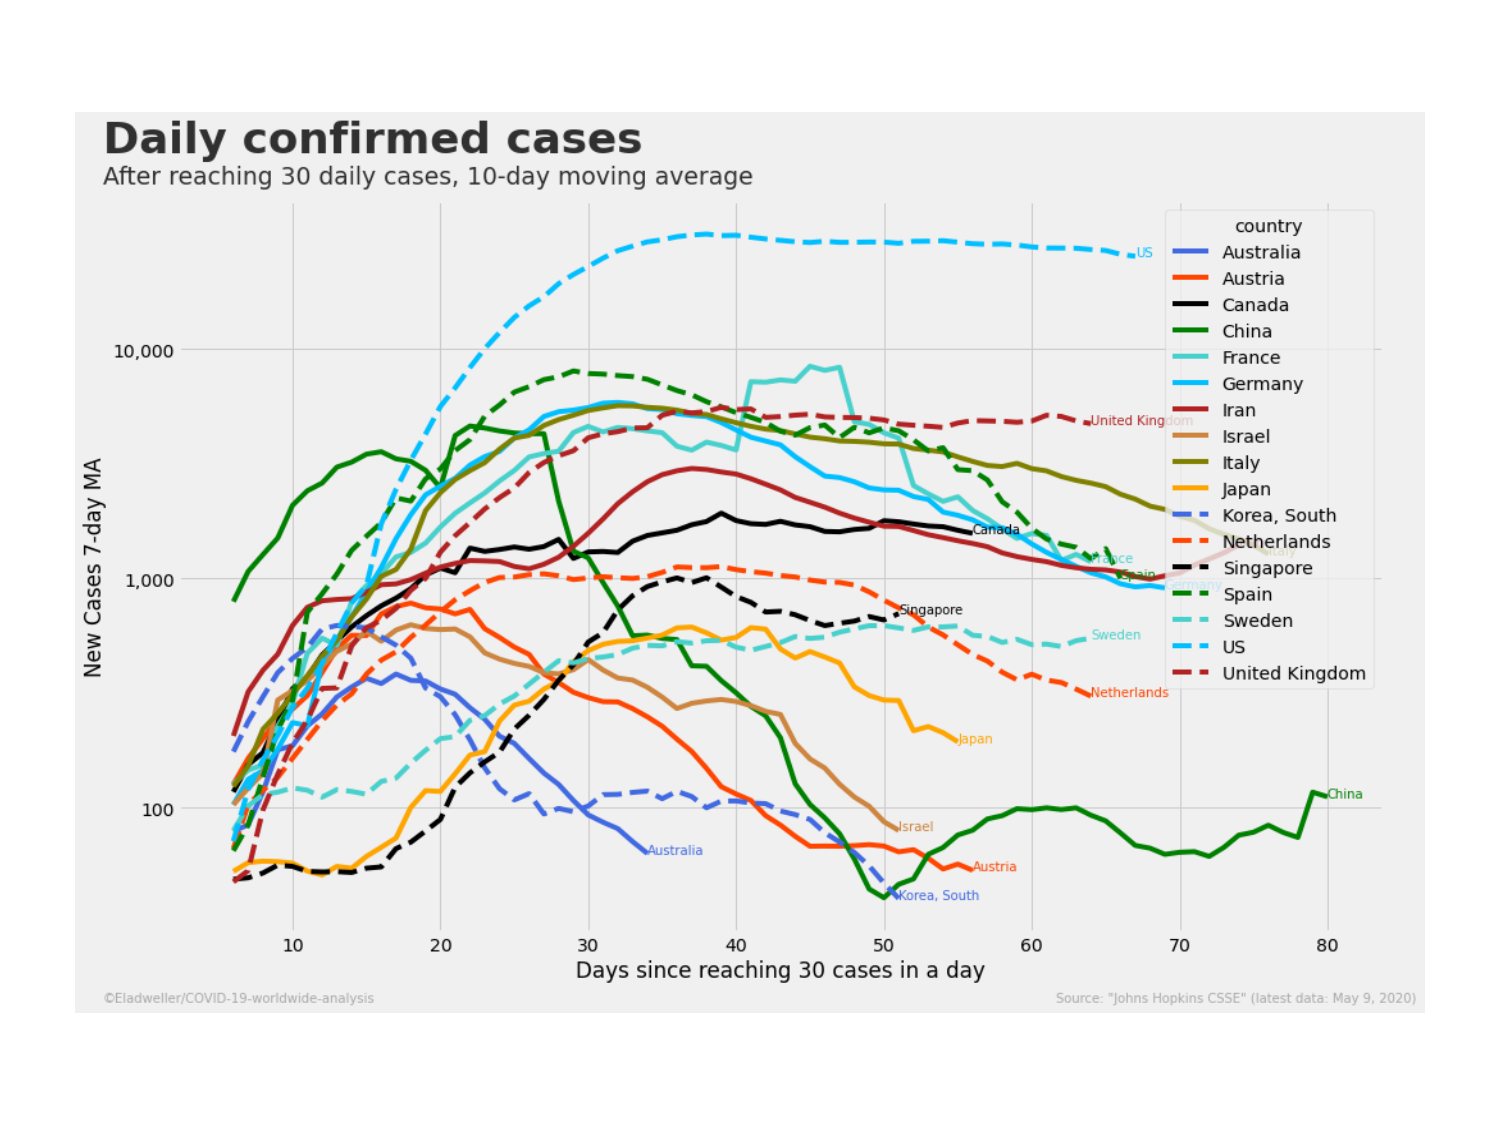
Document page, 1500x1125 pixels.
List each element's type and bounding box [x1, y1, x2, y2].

picture [74, 112, 1426, 1013]
